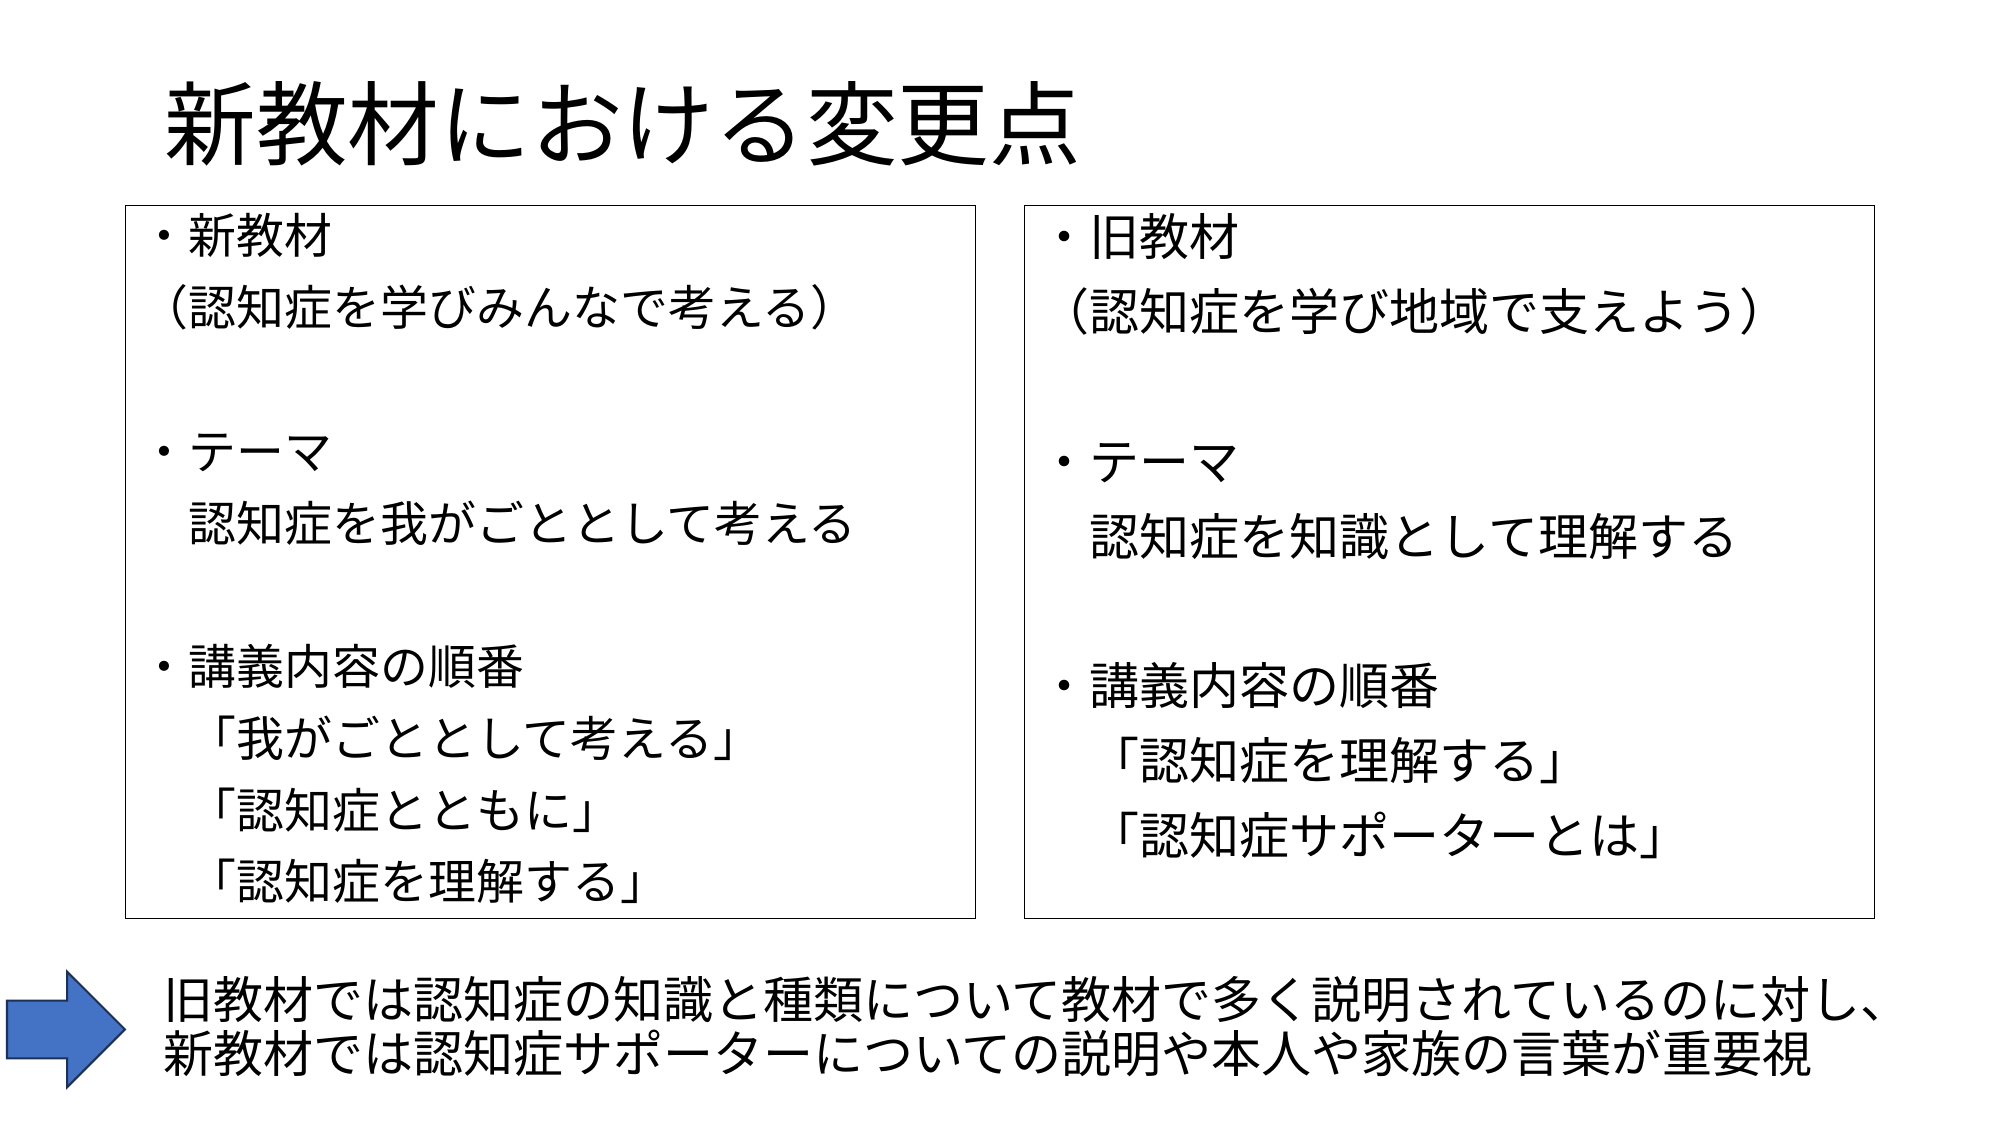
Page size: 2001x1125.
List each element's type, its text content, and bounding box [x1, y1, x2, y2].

list ・旧教材 （認知症を学び地域で支えよう） ・テーマ 認知症を知識として理解する ・講義内容の順番 「認知症を理解する」 「認知症サポーターとは」 [1024, 205, 1875, 919]
text_box 旧教材では認知症の知識と種類について教材で多く説明されているのに対し、新教材では認知症サポーターについての説明や本人や家族の言葉が重要視 [148, 919, 1940, 1125]
list ・新教材 （認知症を学びみんなで考える） ・テーマ 認知症を我がごととして考える ・講義内容の順番 「我がごととして考える」 「認知症とともに」 「認知症を理解する」 [125, 205, 976, 919]
text_box [5, 969, 127, 1090]
title 新教材における変更点 [149, 19, 1875, 238]
